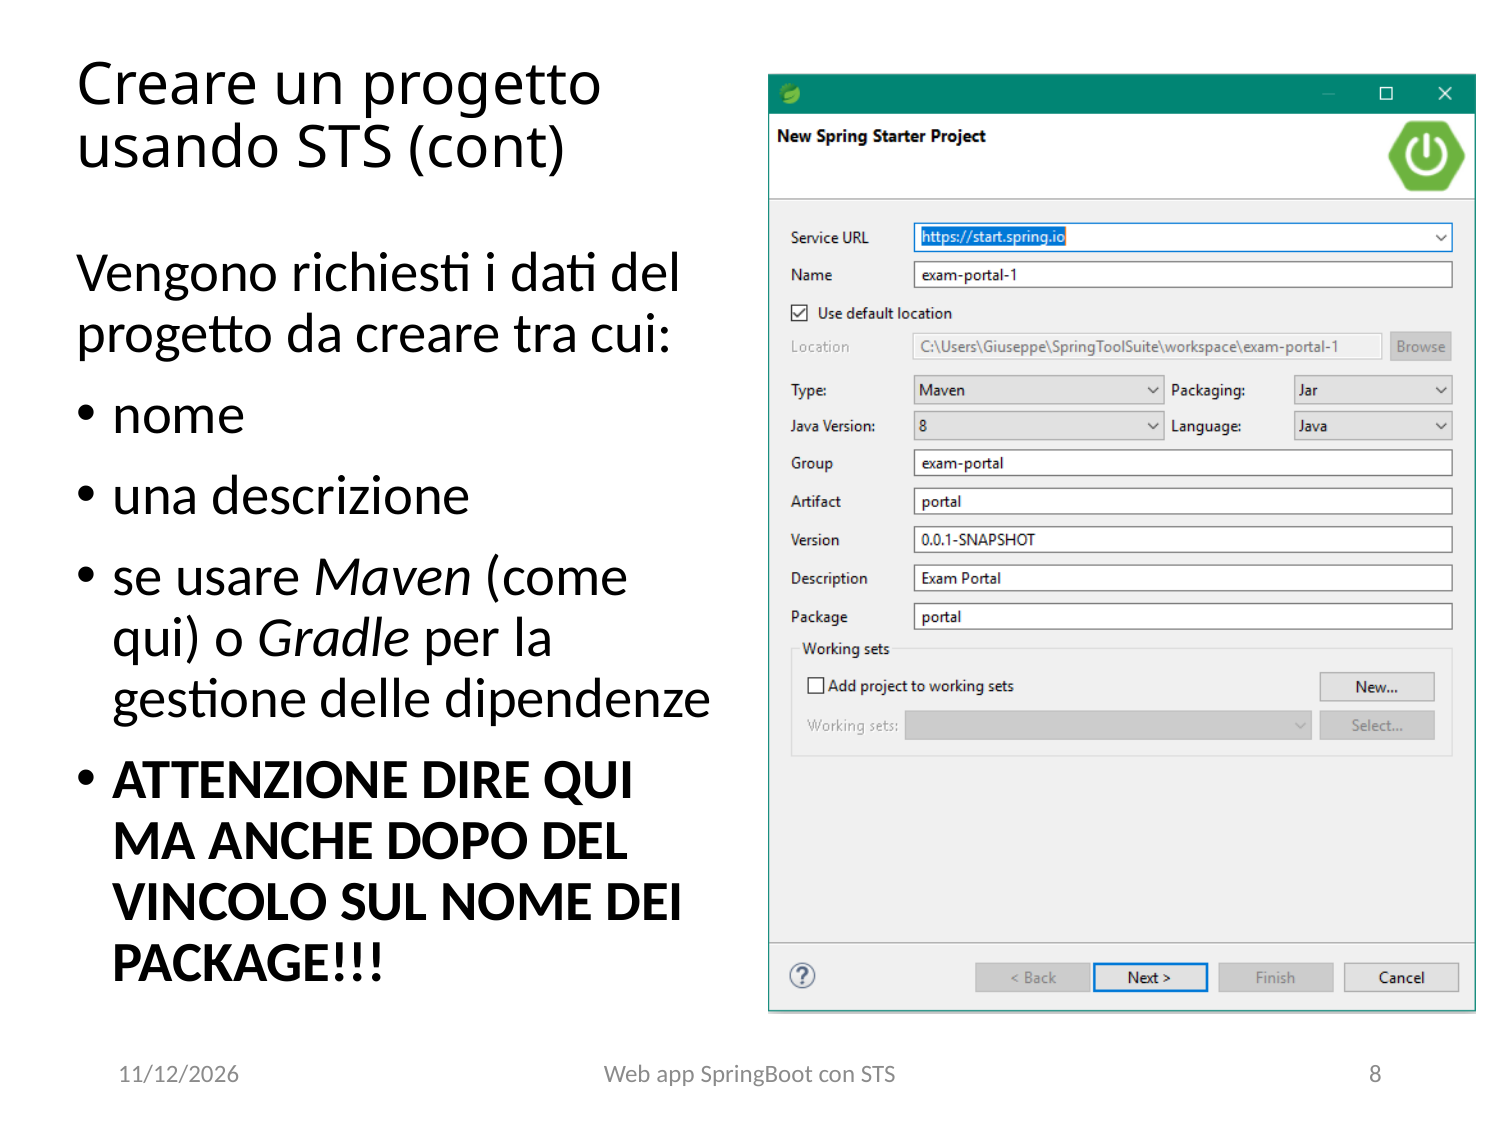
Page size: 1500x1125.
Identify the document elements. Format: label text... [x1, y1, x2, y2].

list Vengono richiesti i dati del progetto da creare tra cui: nome una descrizione se usare Maven (come qui) o Gradle per la gestione delle dipendenze ATTENZIONE DIRE QUI MA ANCHE DOPO DEL VINCOLO SUL NOME DEI PACKAGE!!! [61, 234, 732, 1043]
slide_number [103, 1042, 441, 1103]
slide_number 7 [1059, 1042, 1397, 1103]
footer Web app SpringBoot con STS [496, 1042, 1004, 1103]
picture [768, 73, 1476, 1014]
title Creare un progetto usando STS (cont) [61, 45, 769, 190]
